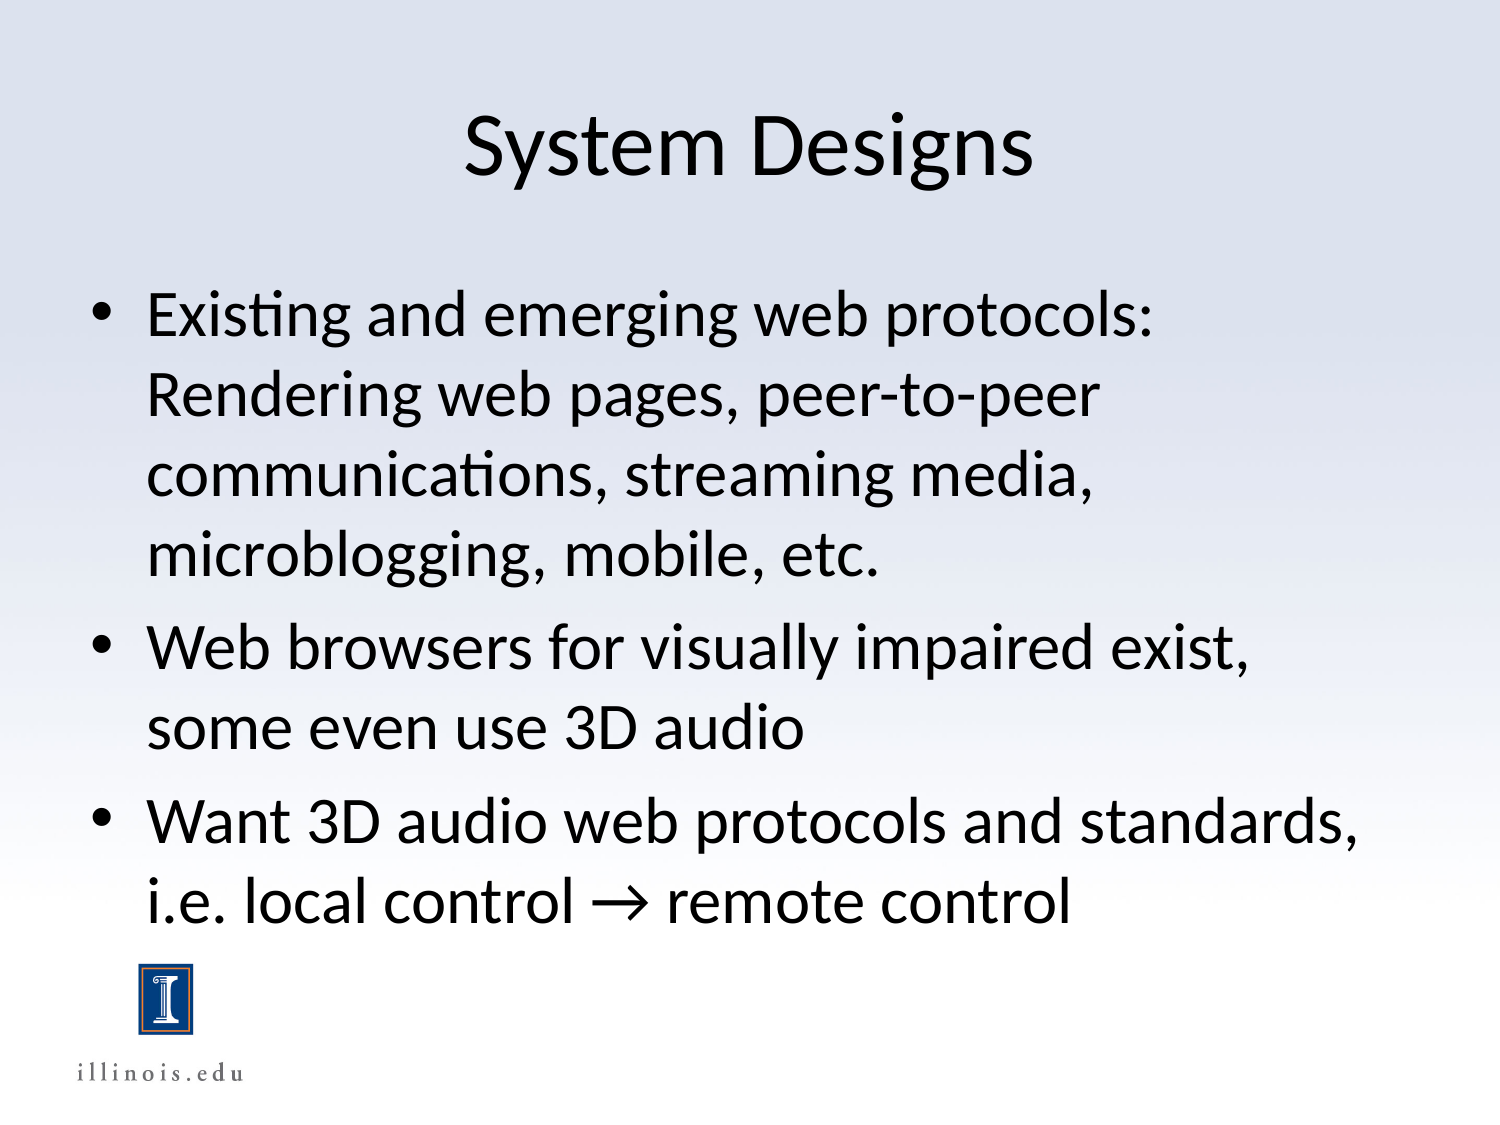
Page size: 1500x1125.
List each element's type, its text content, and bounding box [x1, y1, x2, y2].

title System Designs [75, 45, 1425, 233]
list Existing and emerging web protocols: Rendering web pages, peer-to-peer communications, streaming media, microblogging, mobile, etc. Web browsers for visually impaired exist, some even use 3D audio Want 3D audio web protocols and standards, i.e. local control → remote control [75, 262, 1425, 950]
picture [0, 0, 1500, 1125]
